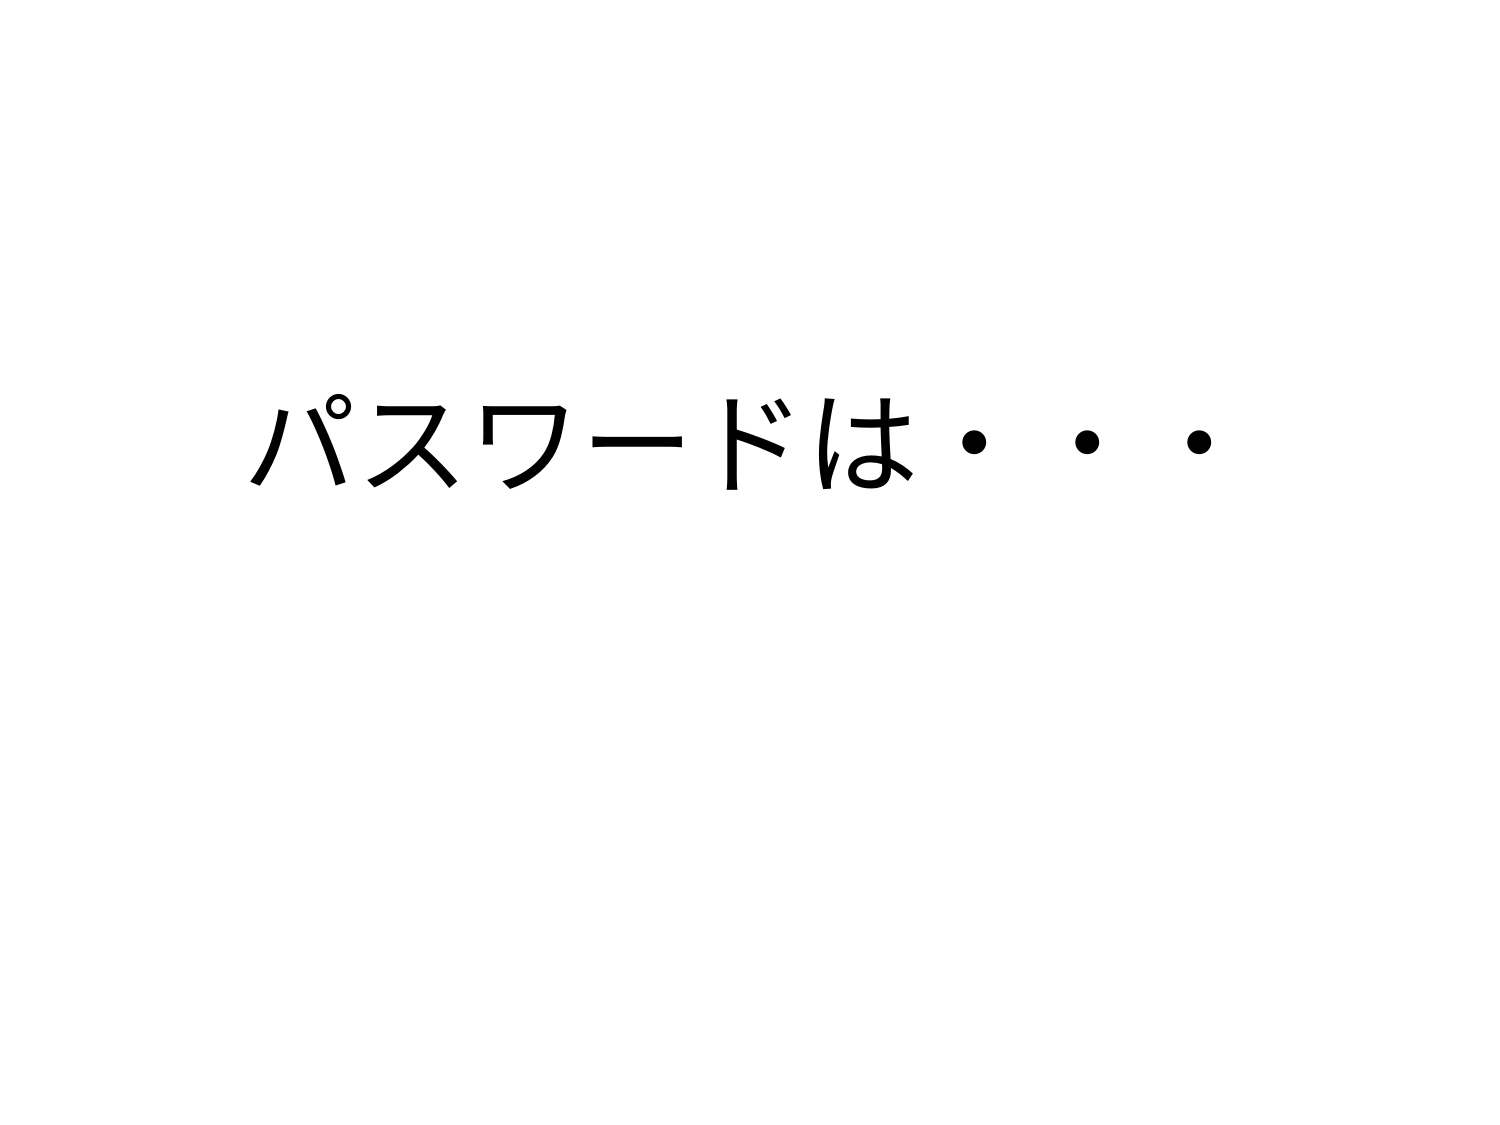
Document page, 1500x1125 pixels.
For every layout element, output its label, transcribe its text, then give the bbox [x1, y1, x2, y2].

list パスワードは・・・ [103, 299, 1397, 1014]
